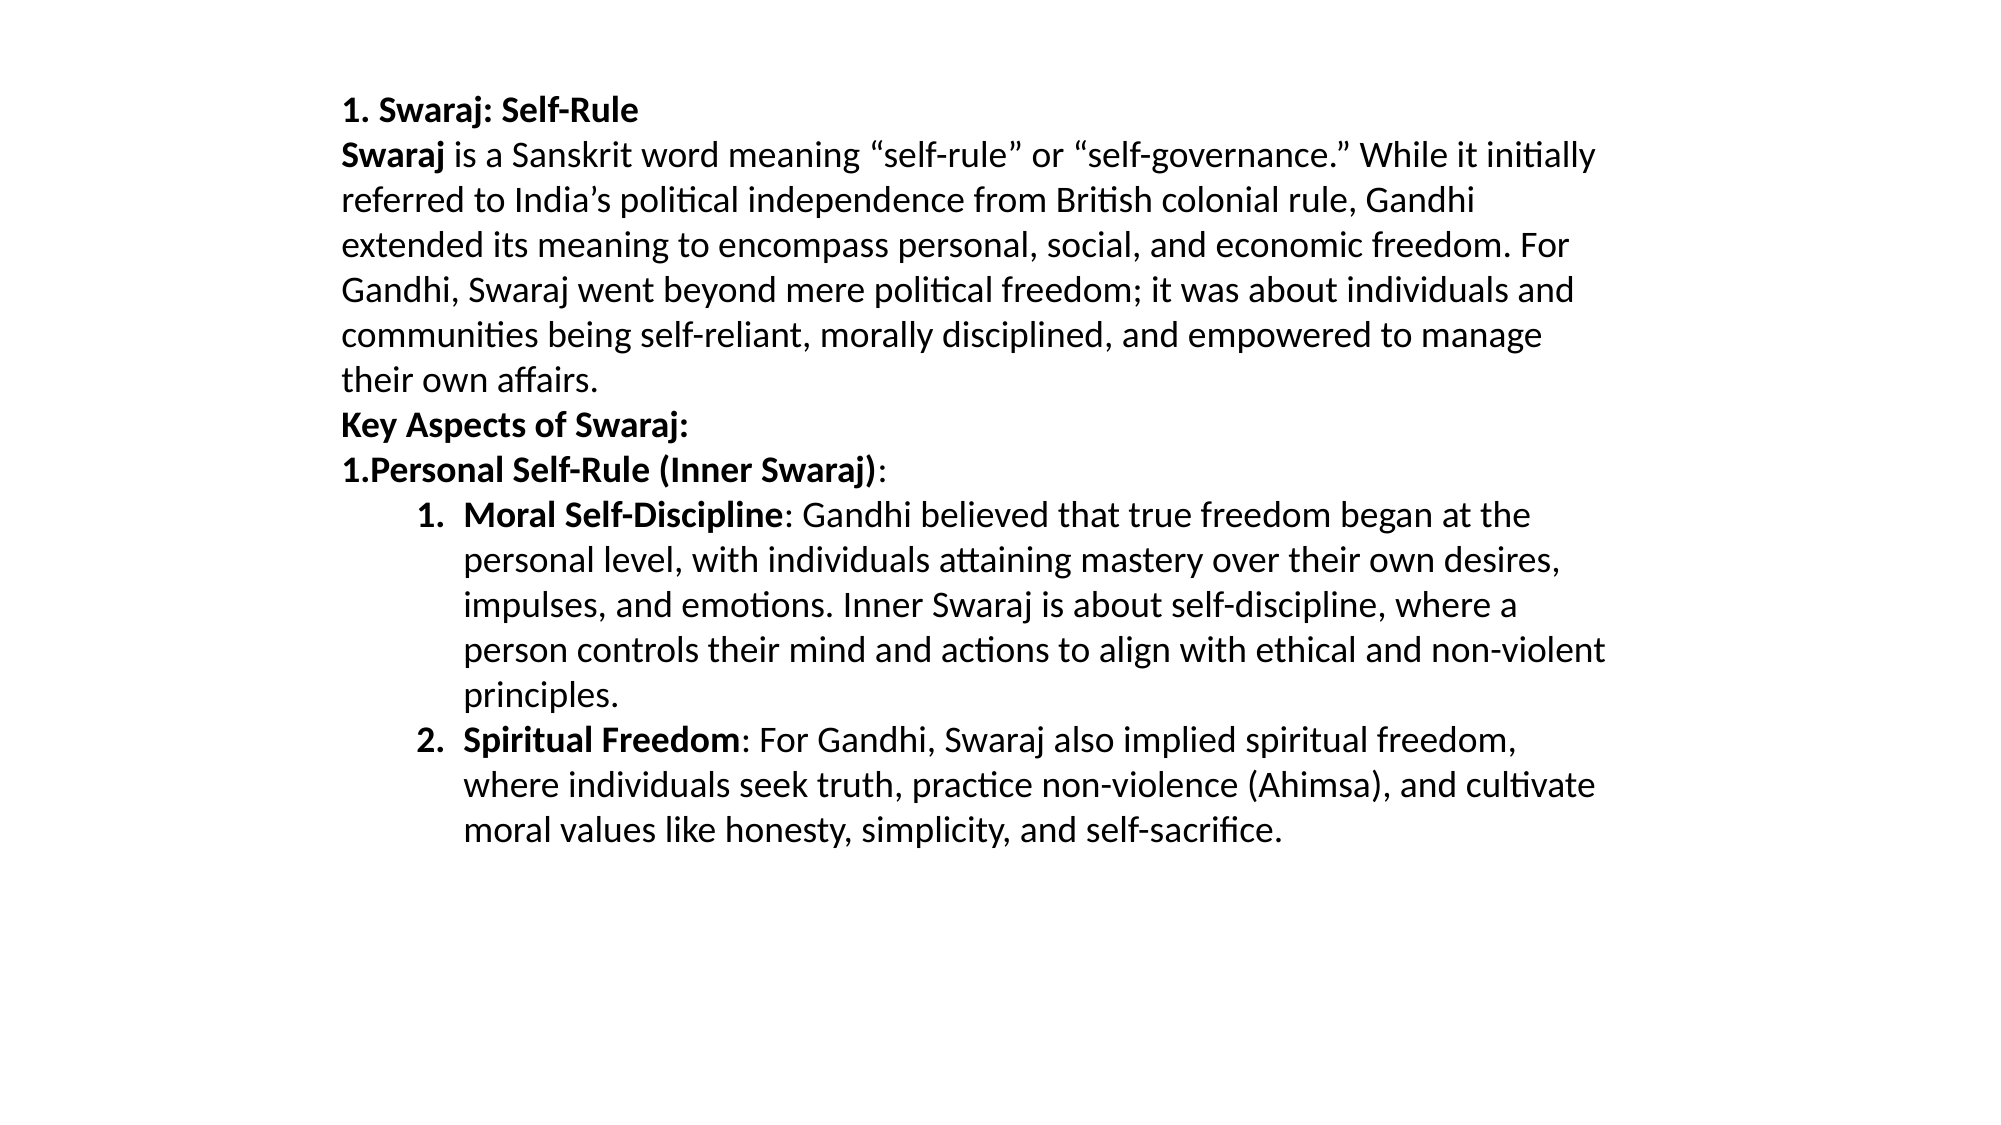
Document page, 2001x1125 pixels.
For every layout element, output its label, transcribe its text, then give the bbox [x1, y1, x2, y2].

text_box 1. Swaraj: Self-Rule Swaraj is a Sanskrit word meaning “self-rule” or “self-governance.” While it initially referred to India’s political independence from British colonial rule, Gandhi extended its meaning to encompass personal, social, and economic freedom. For Gandhi, Swaraj went beyond mere political freedom; it was about individuals and communities being self-reliant, morally disciplined, and empowered to manage their own affairs. Key Aspects of Swaraj: Personal Self-Rule (Inner Swaraj): Moral Self-Discipline: Gandhi believed that true freedom began at the personal level, with individuals attaining mastery over their own desires, impulses, and emotions. Inner Swaraj is about self-discipline, where a person controls their mind and actions to align with ethical and non-violent principles. Spiritual Freedom: For Gandhi, Swaraj also implied spiritual freedom, where individuals seek truth, practice non-violence (Ahimsa), and cultivate moral values like honesty, simplicity, and self-sacrifice. [326, 77, 1634, 858]
